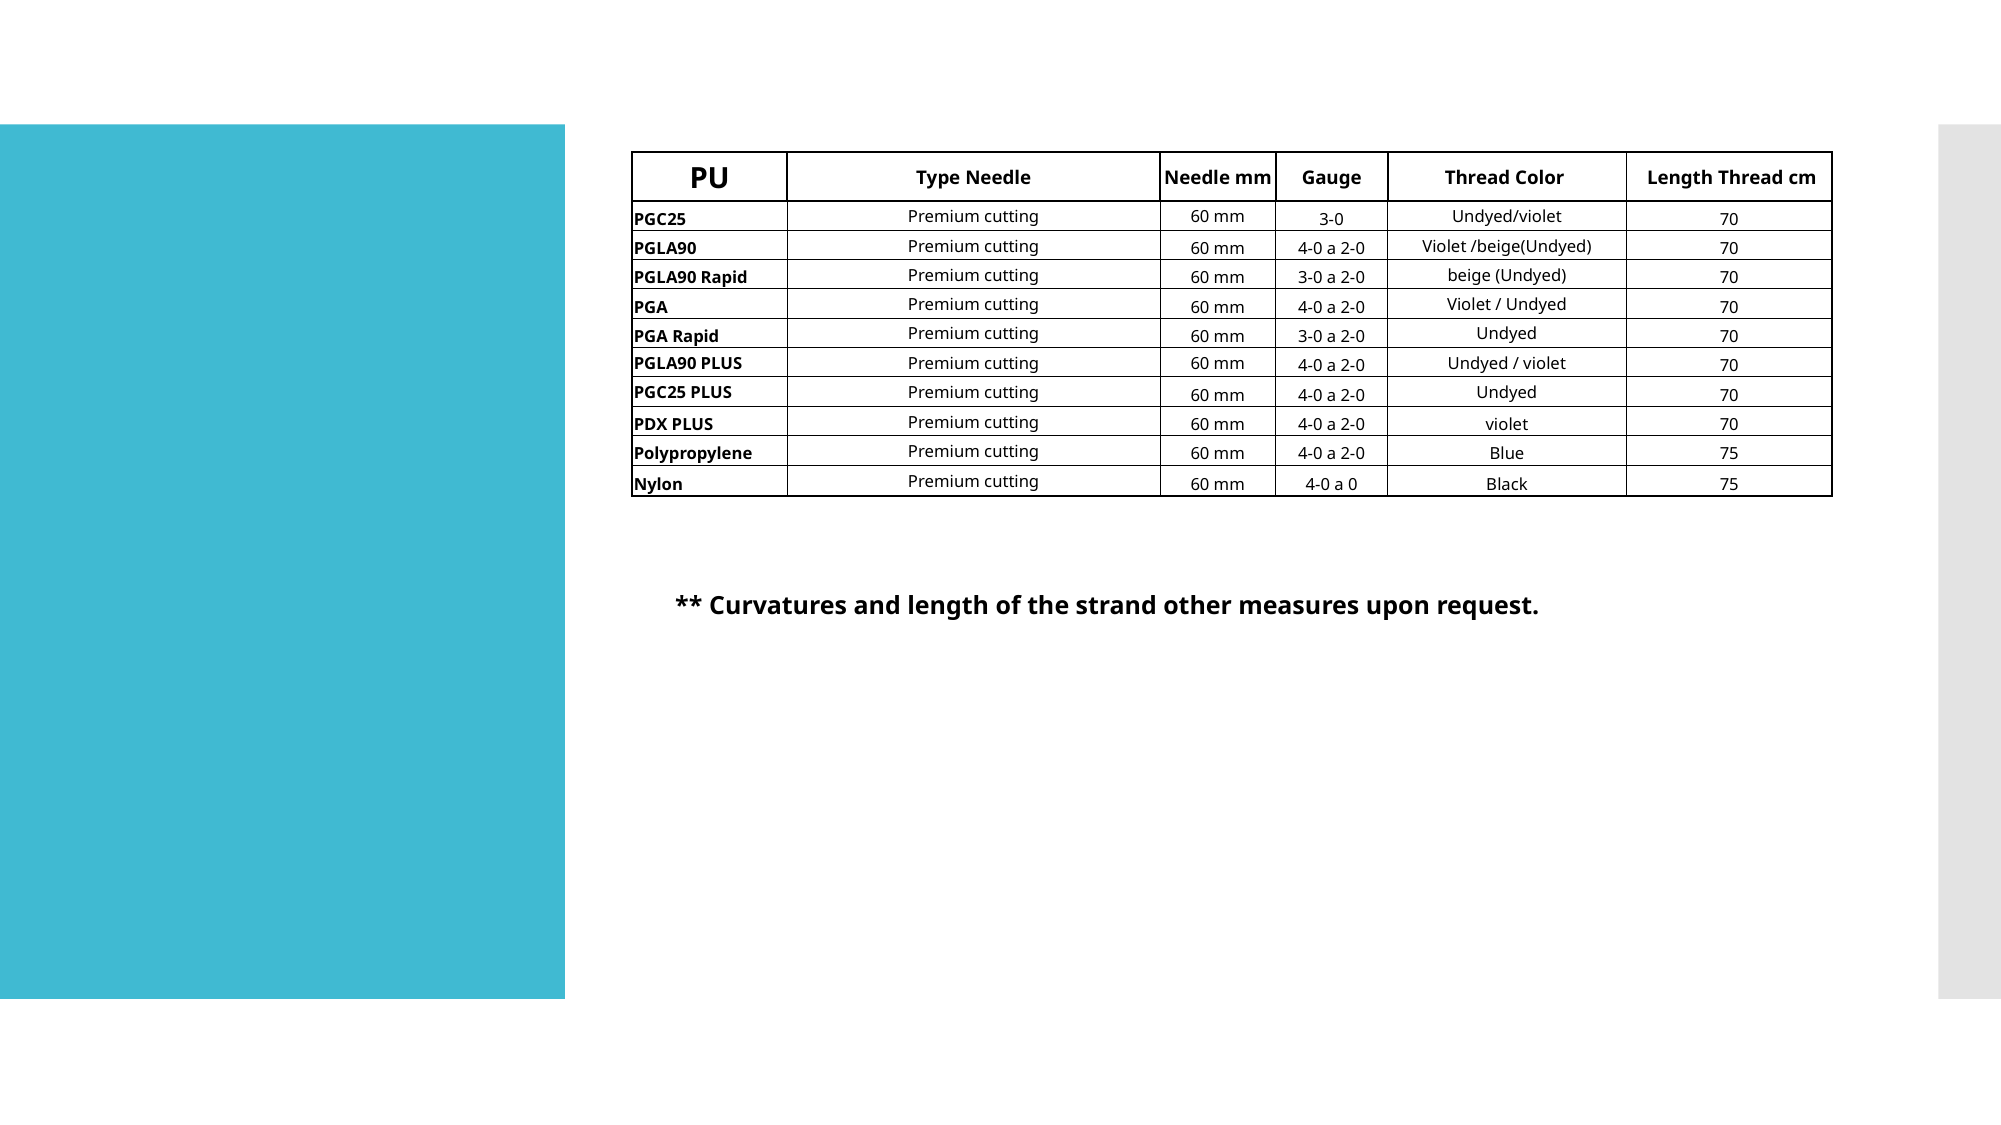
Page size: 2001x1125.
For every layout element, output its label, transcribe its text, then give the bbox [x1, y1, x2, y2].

table_header Needle mm [1161, 153, 1275, 200]
table_cell Violet /beige(Undyed) [1388, 231, 1626, 259]
table_cell Premium cutting [788, 260, 1160, 288]
table_cell 75 [1627, 466, 1831, 495]
table_cell 4-0 a 2-0 [1276, 348, 1387, 376]
table_cell Premium cutting [788, 466, 1160, 495]
table_cell 60 mm [1161, 466, 1275, 495]
table_cell 60 mm [1161, 202, 1275, 230]
table_cell 3-0 [1276, 202, 1387, 230]
table_cell Premium cutting [788, 231, 1160, 259]
table_cell 70 [1627, 407, 1831, 435]
table_cell 70 [1627, 289, 1831, 318]
table_header Gauge [1277, 153, 1387, 200]
table_cell 60 mm [1161, 407, 1275, 435]
table_cell 60 mm [1161, 377, 1275, 406]
table_cell 70 [1627, 260, 1831, 288]
table_cell Premium cutting [788, 289, 1160, 318]
table_cell Premium cutting [788, 436, 1160, 465]
table_cell PGLA90 Rapid [633, 260, 787, 288]
table_cell violet [1388, 407, 1626, 435]
table_cell Polypropylene [633, 436, 787, 465]
table_cell Nylon [633, 466, 787, 495]
table_cell 60 mm [1161, 289, 1275, 318]
table_cell 60 mm [1161, 436, 1275, 465]
table_cell 75 [1627, 436, 1831, 465]
table_cell PGC25 [633, 202, 787, 230]
table_cell Black [1388, 466, 1626, 495]
table_cell 70 [1627, 231, 1831, 259]
table_cell Premium cutting [788, 377, 1160, 406]
table_header Length Thread cm [1627, 153, 1831, 200]
table_cell Premium cutting [788, 348, 1160, 376]
table_cell PGLA90 [633, 231, 787, 259]
table_header Type Needle [788, 153, 1159, 200]
table_cell Blue [1388, 436, 1626, 465]
table_cell 4-0 a 2-0 [1276, 289, 1387, 318]
table_cell Undyed [1388, 319, 1626, 347]
table_cell 4-0 a 2-0 [1276, 231, 1387, 259]
table_cell 4-0 a 2-0 [1276, 436, 1387, 465]
table_cell Violet / Undyed [1388, 289, 1626, 318]
table_cell 3-0 a 2-0 [1276, 319, 1387, 347]
table_header PU [633, 153, 786, 200]
table_cell 60 mm [1161, 231, 1275, 259]
table_cell PDX PLUS [633, 407, 787, 435]
table_cell 70 [1627, 202, 1831, 230]
table_cell Premium cutting [788, 202, 1160, 230]
table_cell 3-0 a 2-0 [1276, 260, 1387, 288]
table_cell 4-0 a 2-0 [1276, 407, 1387, 435]
table_cell 70 [1627, 348, 1831, 376]
table_cell PGA [633, 289, 787, 318]
table_cell Undyed/violet [1388, 202, 1626, 230]
table_cell 4-0 a 0 [1276, 466, 1387, 495]
table_cell beige (Undyed) [1388, 260, 1626, 288]
table_cell PGC25 PLUS [633, 377, 787, 406]
table_cell 70 [1627, 377, 1831, 406]
table_header Thread Color [1389, 153, 1626, 200]
table_cell PGLA90 PLUS [633, 348, 787, 376]
table_cell PGA Rapid [633, 319, 787, 347]
table_cell Premium cutting [788, 319, 1160, 347]
table_cell 60 mm [1161, 260, 1275, 288]
table_cell Undyed / violet [1388, 348, 1626, 376]
table_cell 60 mm [1161, 319, 1275, 347]
table_cell 4-0 a 2-0 [1276, 377, 1387, 406]
table_cell 70 [1627, 319, 1831, 347]
text_box ** Curvatures and length of the strand other measures upon request. [660, 569, 1805, 629]
table_cell Undyed [1388, 377, 1626, 406]
table_cell Premium cutting [788, 407, 1160, 435]
table_cell 60 mm [1161, 348, 1275, 376]
